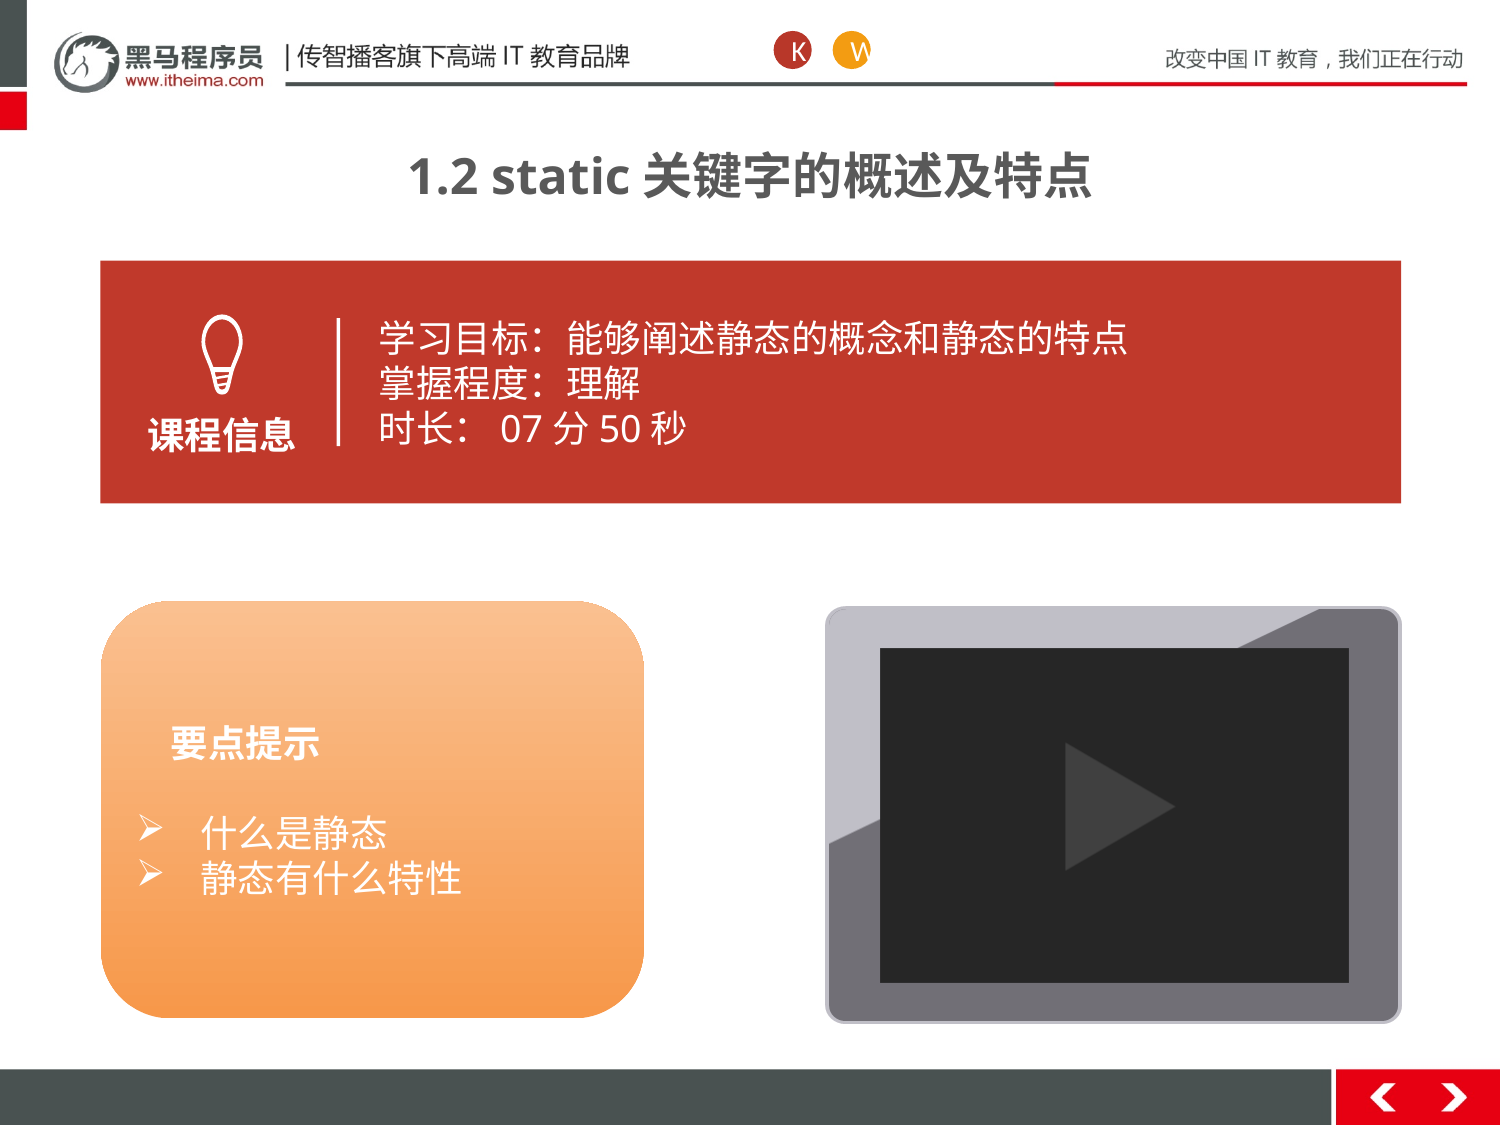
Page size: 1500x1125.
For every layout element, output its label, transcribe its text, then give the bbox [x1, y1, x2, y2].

text_box 学习目标：能够阐述静态的概念和静态的特点 掌握程度：理解 时长：07分50秒 [364, 307, 1258, 458]
text_box [98, 258, 1403, 505]
picture [0, 209, 1500, 1125]
text_box 1.2 static关键字的概述及特点 [0, 137, 1500, 209]
text_box 要点提示 什么是静态 静态有什么特性 [100, 601, 644, 1019]
text_box W [830, 28, 873, 72]
text_box [335, 316, 342, 448]
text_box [130, 314, 314, 466]
picture [0, 0, 1500, 137]
text_box K [771, 28, 814, 72]
